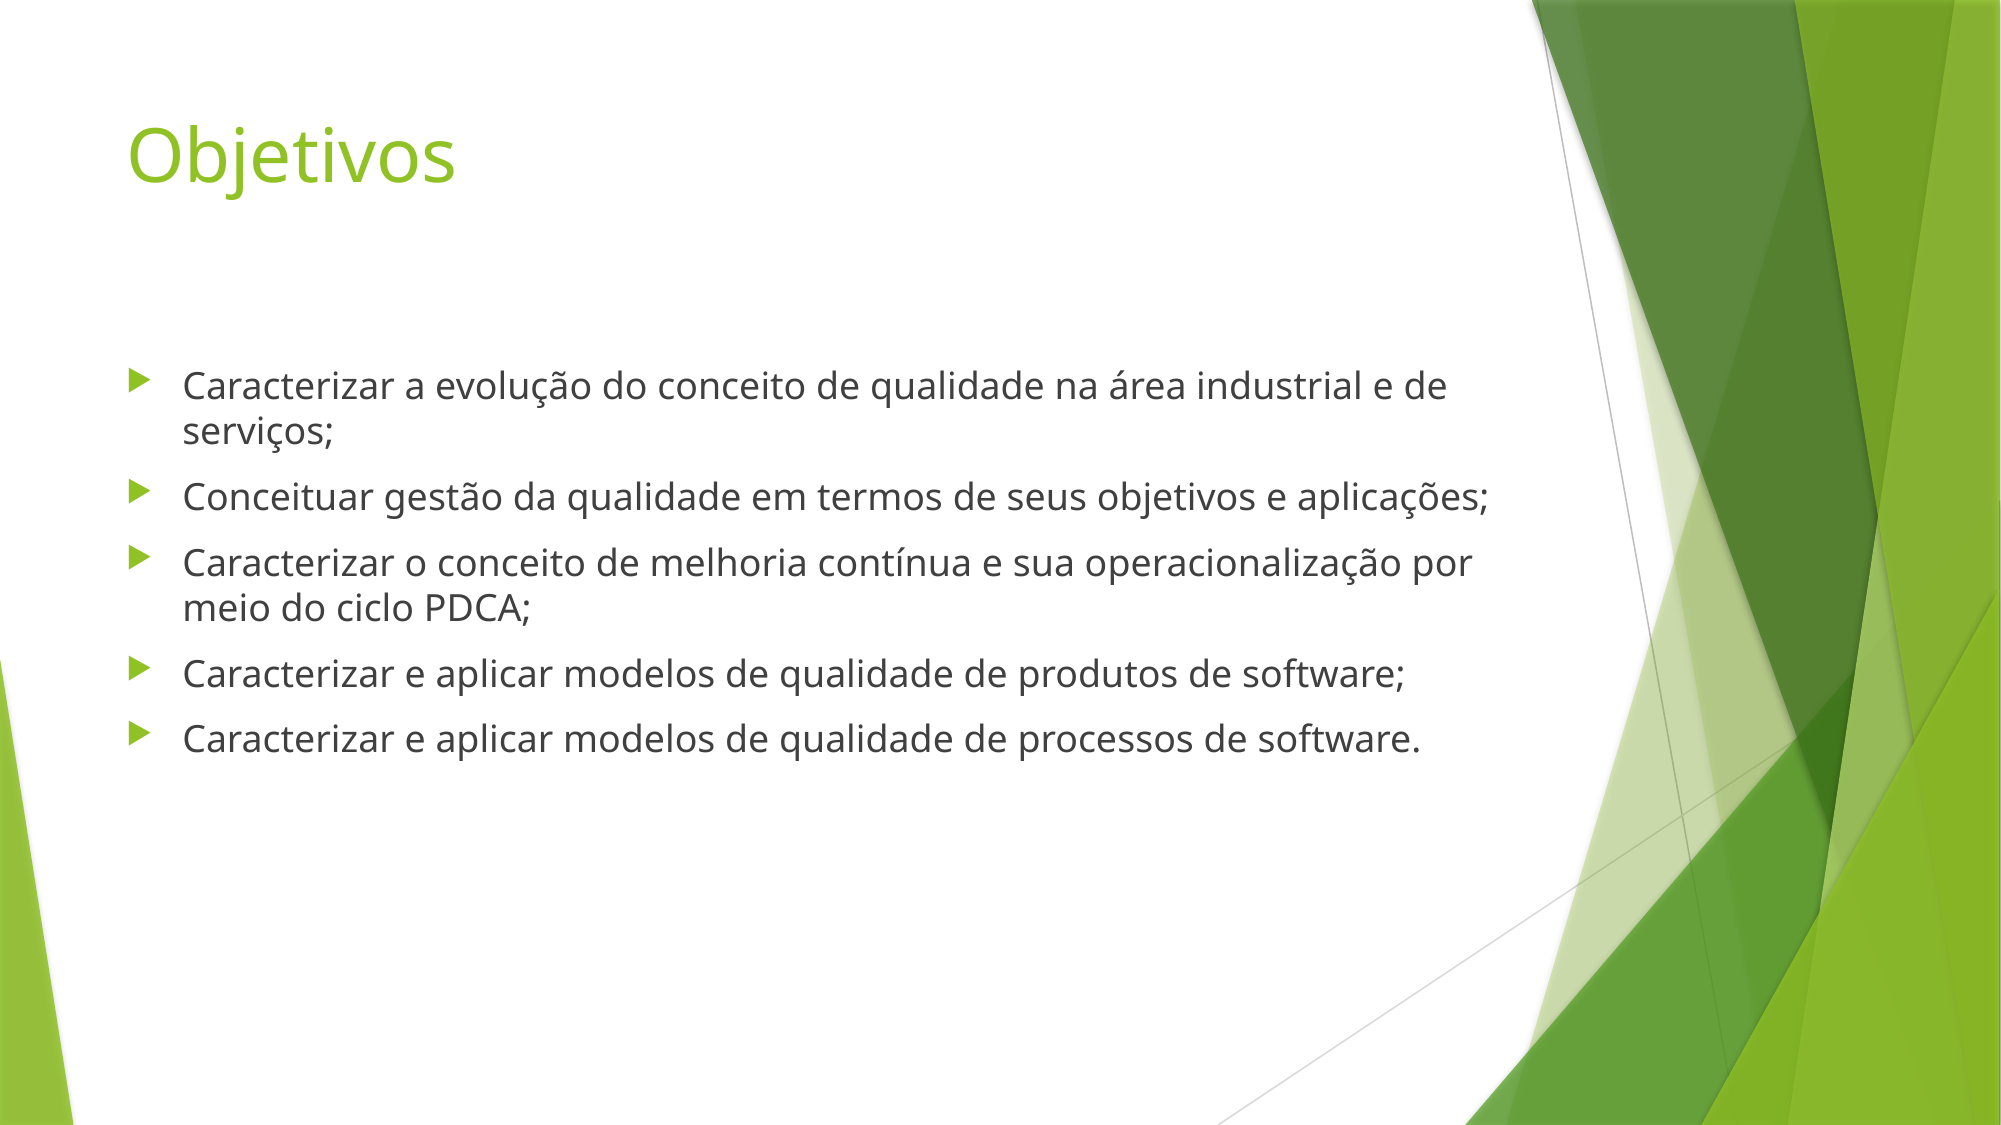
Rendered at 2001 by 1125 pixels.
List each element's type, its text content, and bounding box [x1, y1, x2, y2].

list Caracterizar a evolução do conceito de qualidade na área industrial e de serviços; Conceituar gestão da qualidade em termos de seus objetivos e aplicações; Caracterizar o conceito de melhoria contínua e sua operacionalização por meio do ciclo PDCA; Caracterizar e aplicar modelos de qualidade de produtos de software; Caracterizar e aplicar modelos de qualidade de processos de software. [111, 354, 1522, 992]
title Objetivos [111, 99, 1522, 317]
